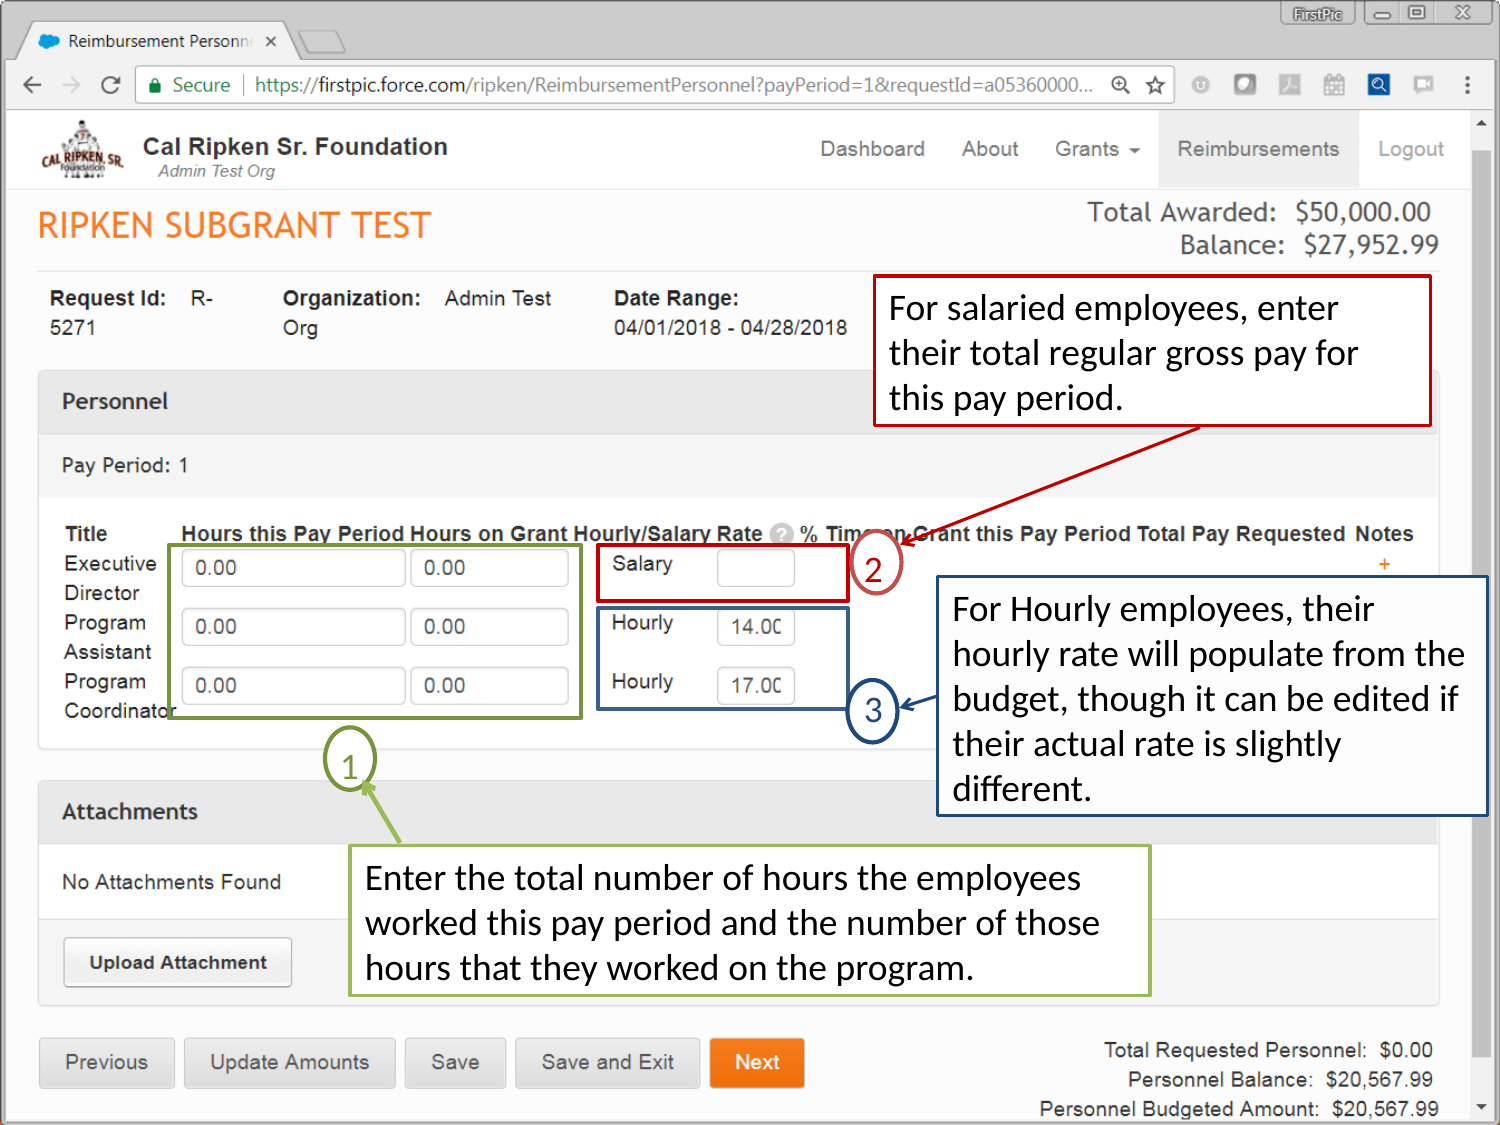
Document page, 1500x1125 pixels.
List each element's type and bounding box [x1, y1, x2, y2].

picture [0, 0, 1500, 1125]
text_box [899, 427, 1201, 545]
text_box [362, 779, 401, 844]
text_box [899, 697, 938, 710]
